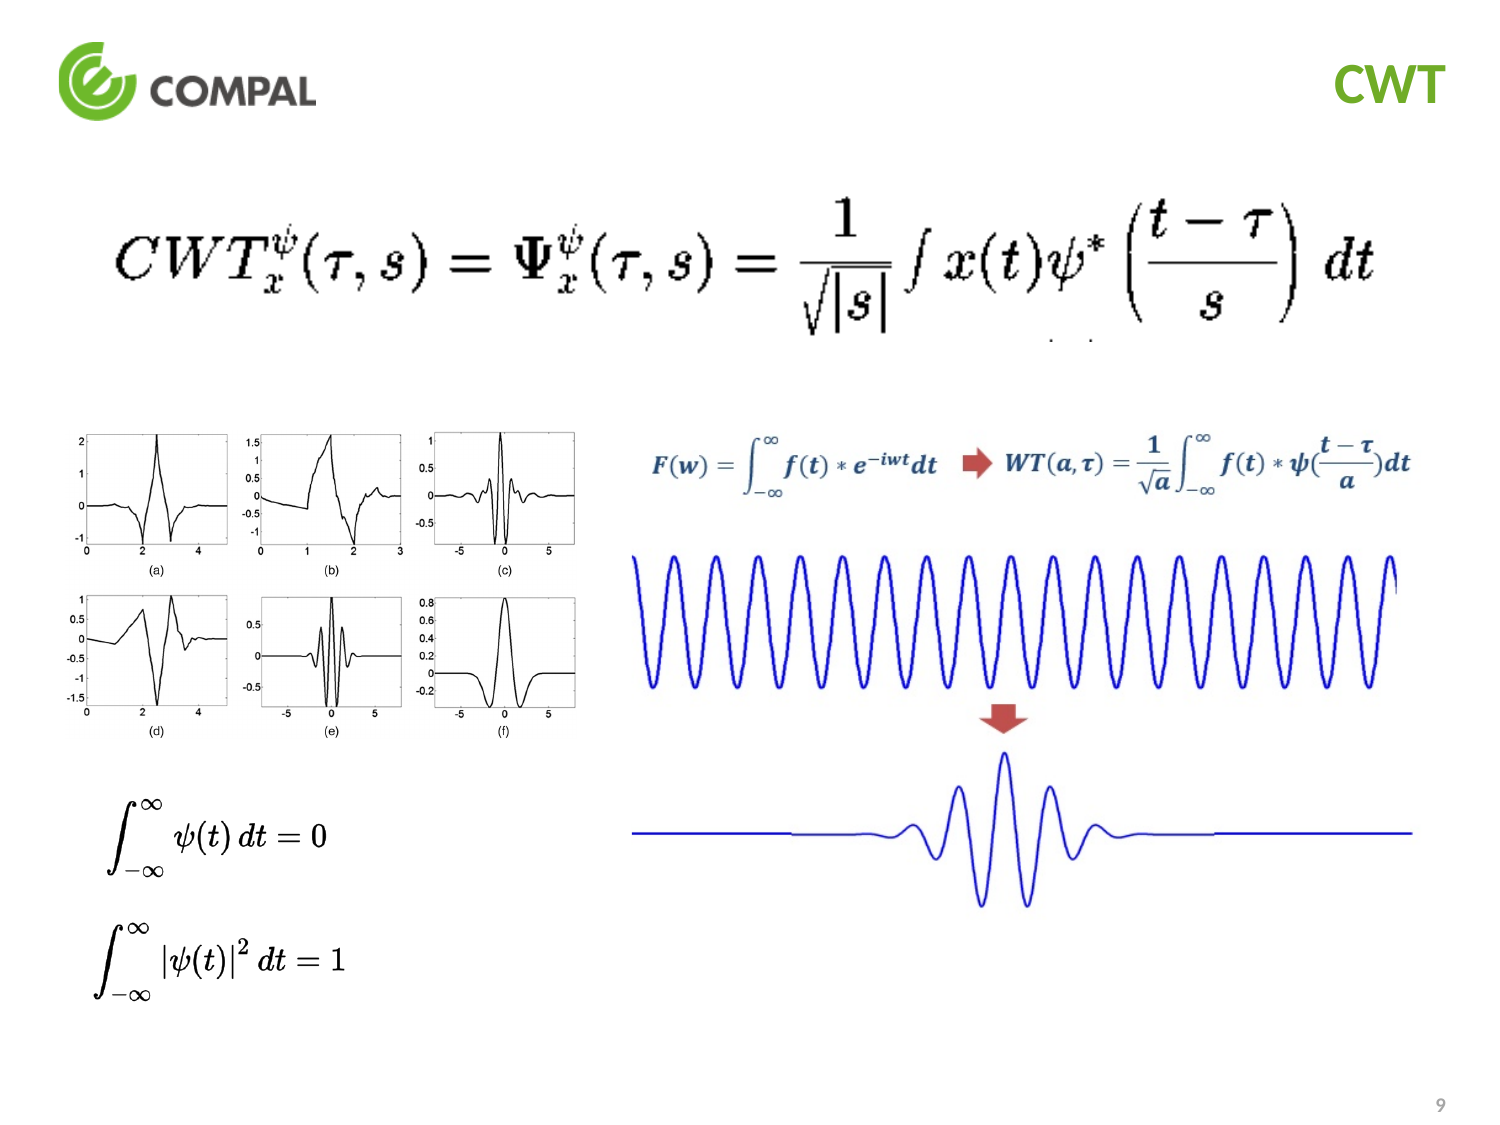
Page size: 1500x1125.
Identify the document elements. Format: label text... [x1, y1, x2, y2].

slide_number 9 [1112, 1074, 1461, 1125]
picture [100, 172, 1405, 342]
picture [631, 415, 1425, 920]
picture [58, 42, 316, 121]
picture [100, 789, 332, 880]
picture [65, 429, 577, 740]
picture [79, 919, 353, 1012]
text_box CWT [321, 45, 1462, 115]
